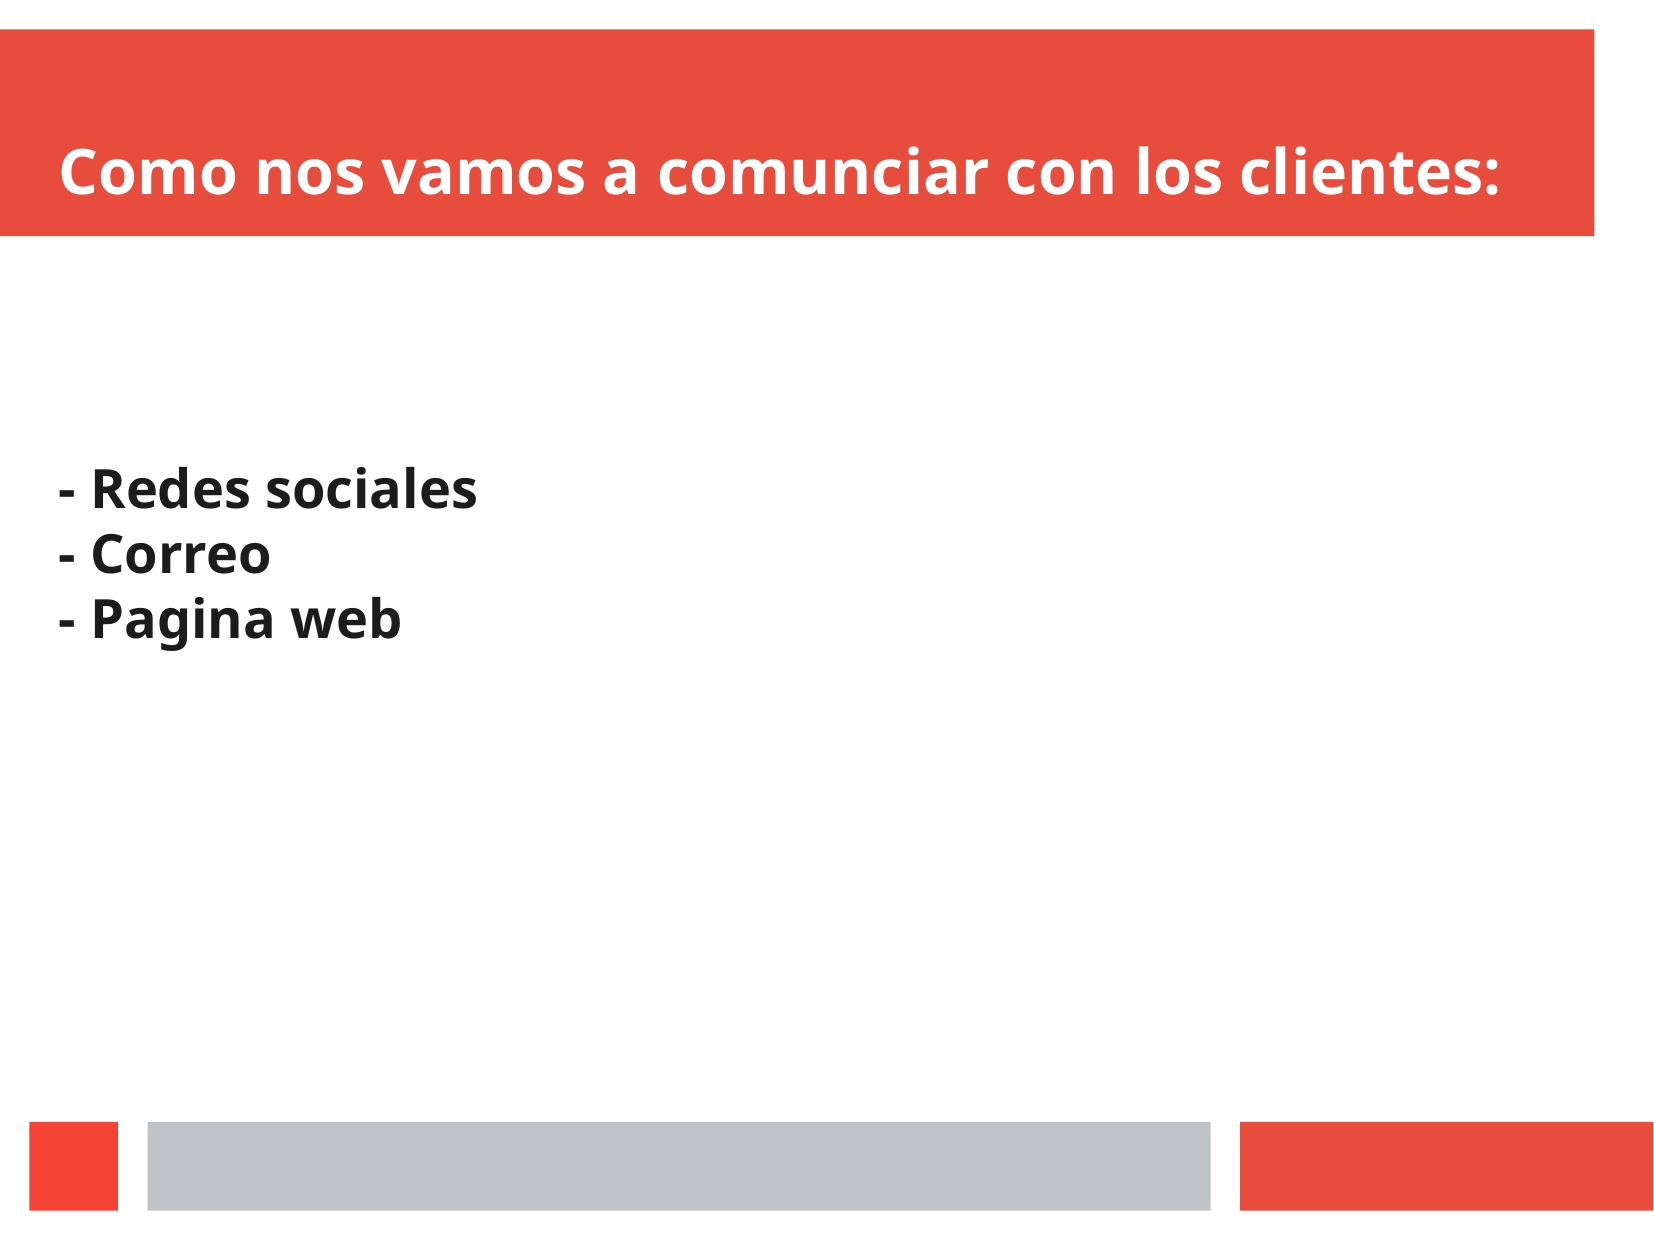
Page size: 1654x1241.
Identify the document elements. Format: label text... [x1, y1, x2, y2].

text_box - Redes sociales - Correo - Pagina web [58, 324, 1565, 1093]
text_box Como nos vamos a comunciar con los clientes: [58, 58, 1595, 207]
